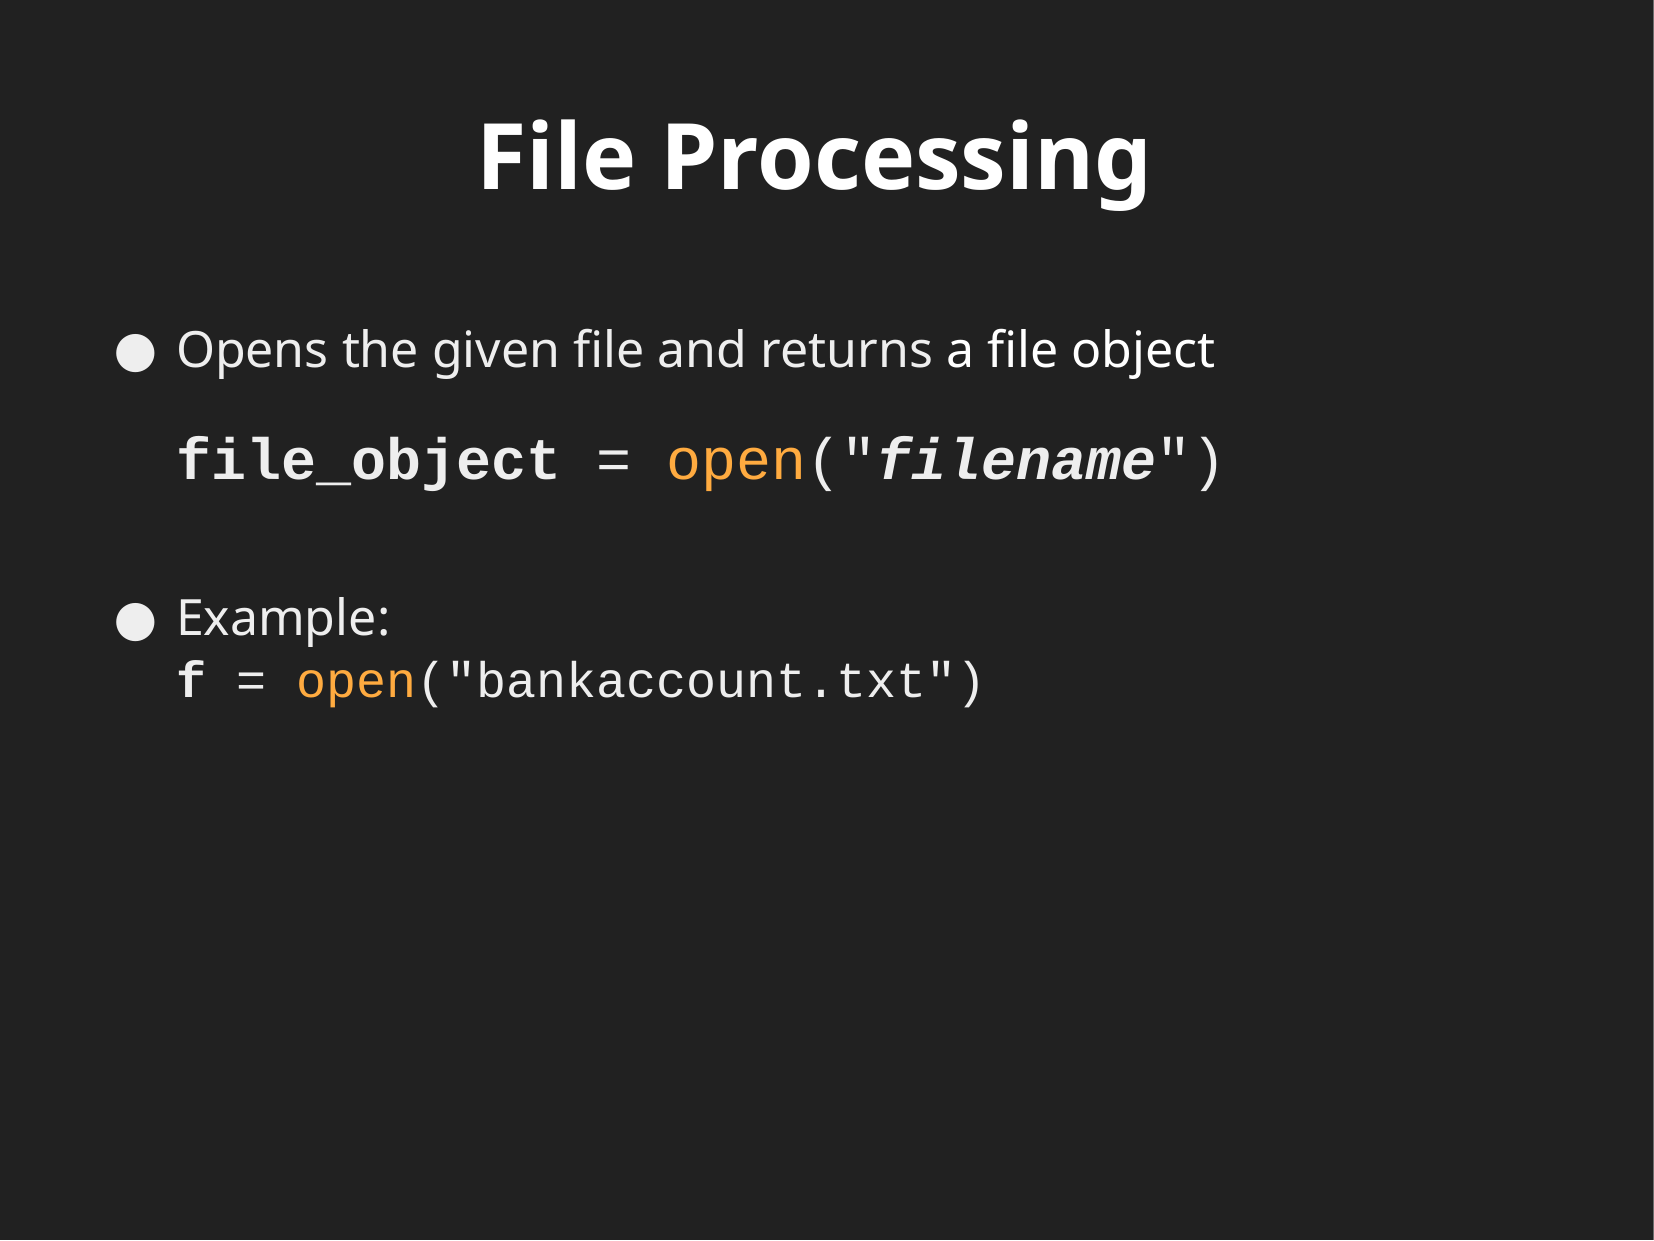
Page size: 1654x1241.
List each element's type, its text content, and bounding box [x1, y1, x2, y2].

subtitle Opens the given file and returns a file object file_object = open("filename") Example: f = open("bankaccount.txt") [82, 290, 1538, 1155]
title File Processing [82, 49, 1571, 257]
